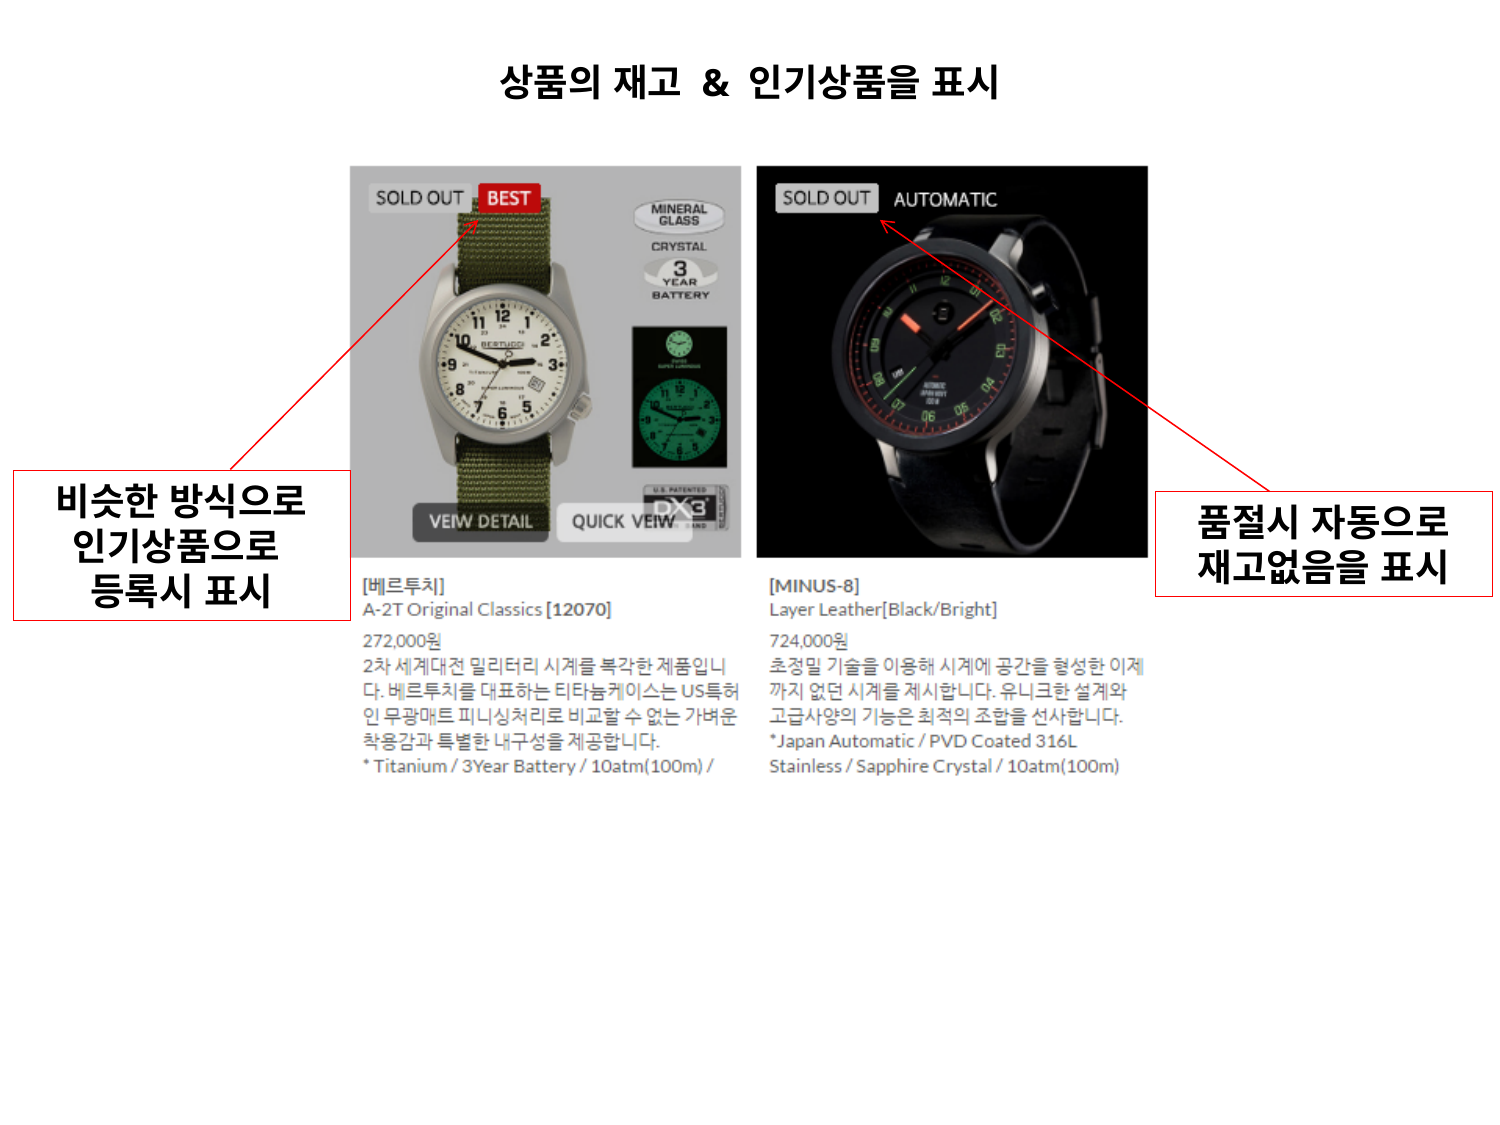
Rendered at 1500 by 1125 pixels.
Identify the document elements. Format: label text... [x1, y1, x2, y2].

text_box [229, 219, 479, 470]
text_box 상품의 재고 & 인기상품을 표시 [371, 51, 1128, 112]
text_box 품절시 자동으로 재고없음을 표시 [1161, 491, 1493, 597]
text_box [879, 219, 1270, 492]
picture [344, 160, 1156, 779]
text_box 비슷한 방식으로 인기상품으로 등록시 표시 [13, 470, 339, 621]
